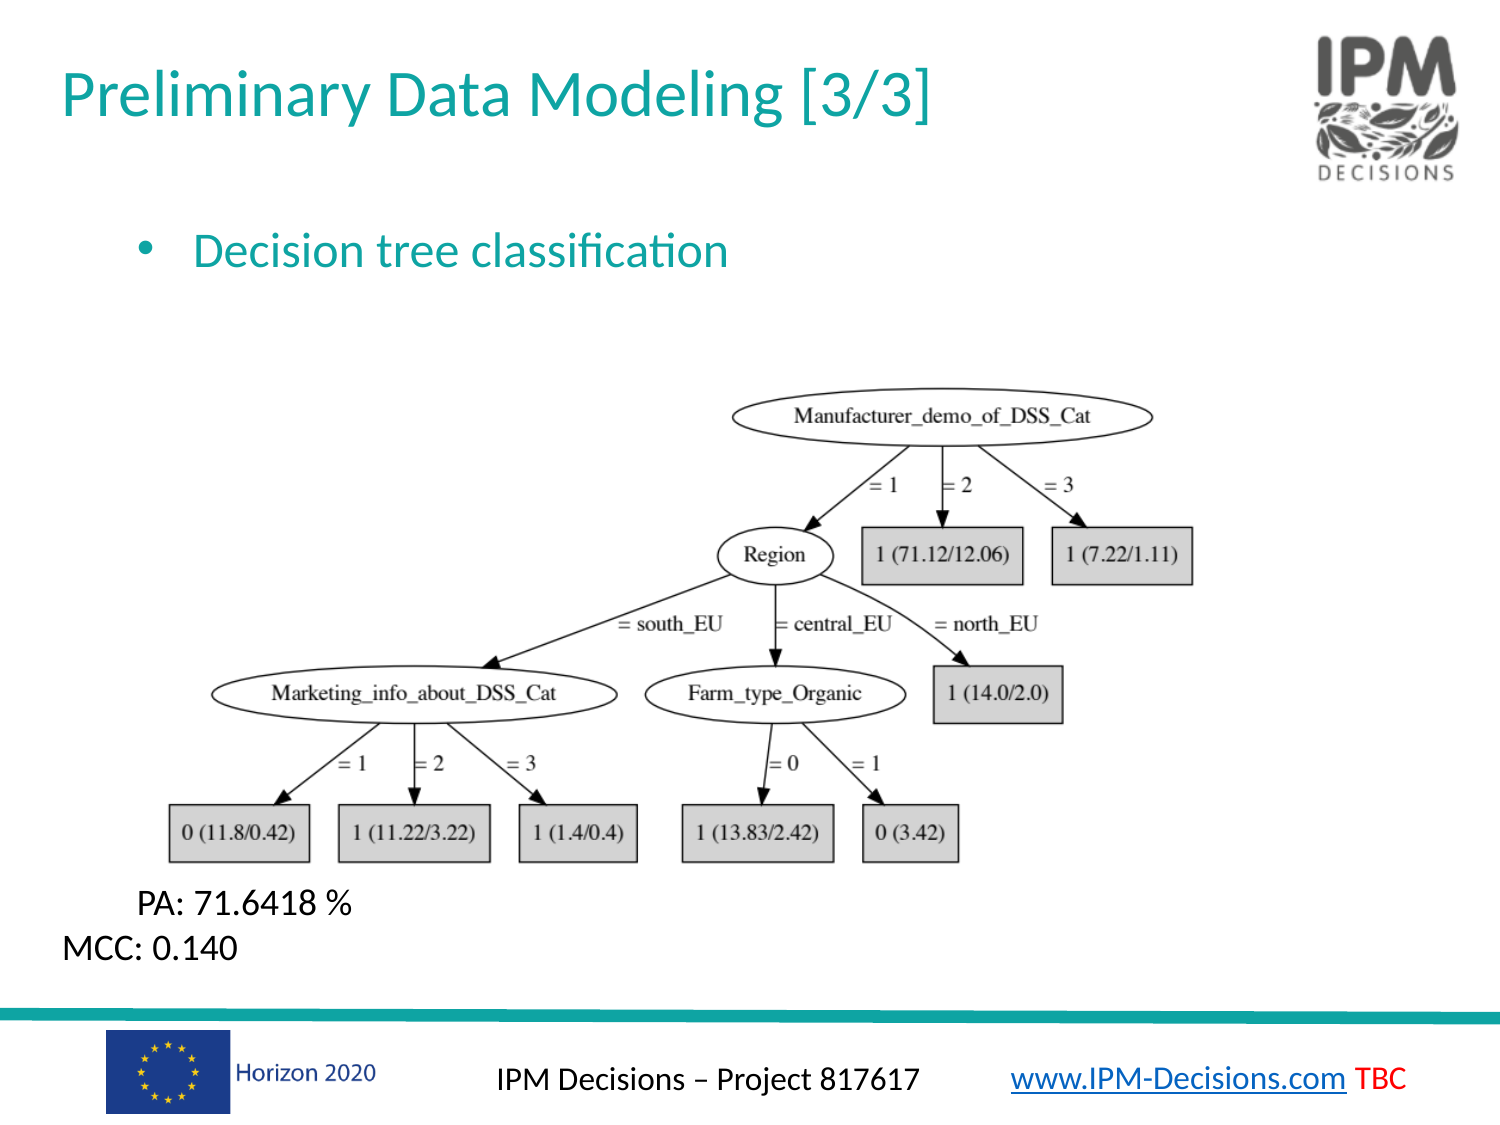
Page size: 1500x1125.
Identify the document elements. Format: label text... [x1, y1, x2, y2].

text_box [0, 1014, 1500, 1019]
text_box IPM Decisions – Project 817617 [481, 1049, 936, 1105]
picture [105, 325, 1254, 924]
text_box Decision tree classification PA: 71.6418 % MCC: 0.140 [47, 210, 1352, 1014]
text_box Decision tree classification PA: 71.6418 % MCC: 0.140 [47, 1019, 1352, 1125]
text_box www.IPM-Decisions.com TBC [995, 1049, 1422, 1104]
text_box Preliminary Data Modeling [3/3] [47, 42, 1306, 138]
picture [106, 1030, 376, 1114]
picture [1306, 22, 1465, 191]
